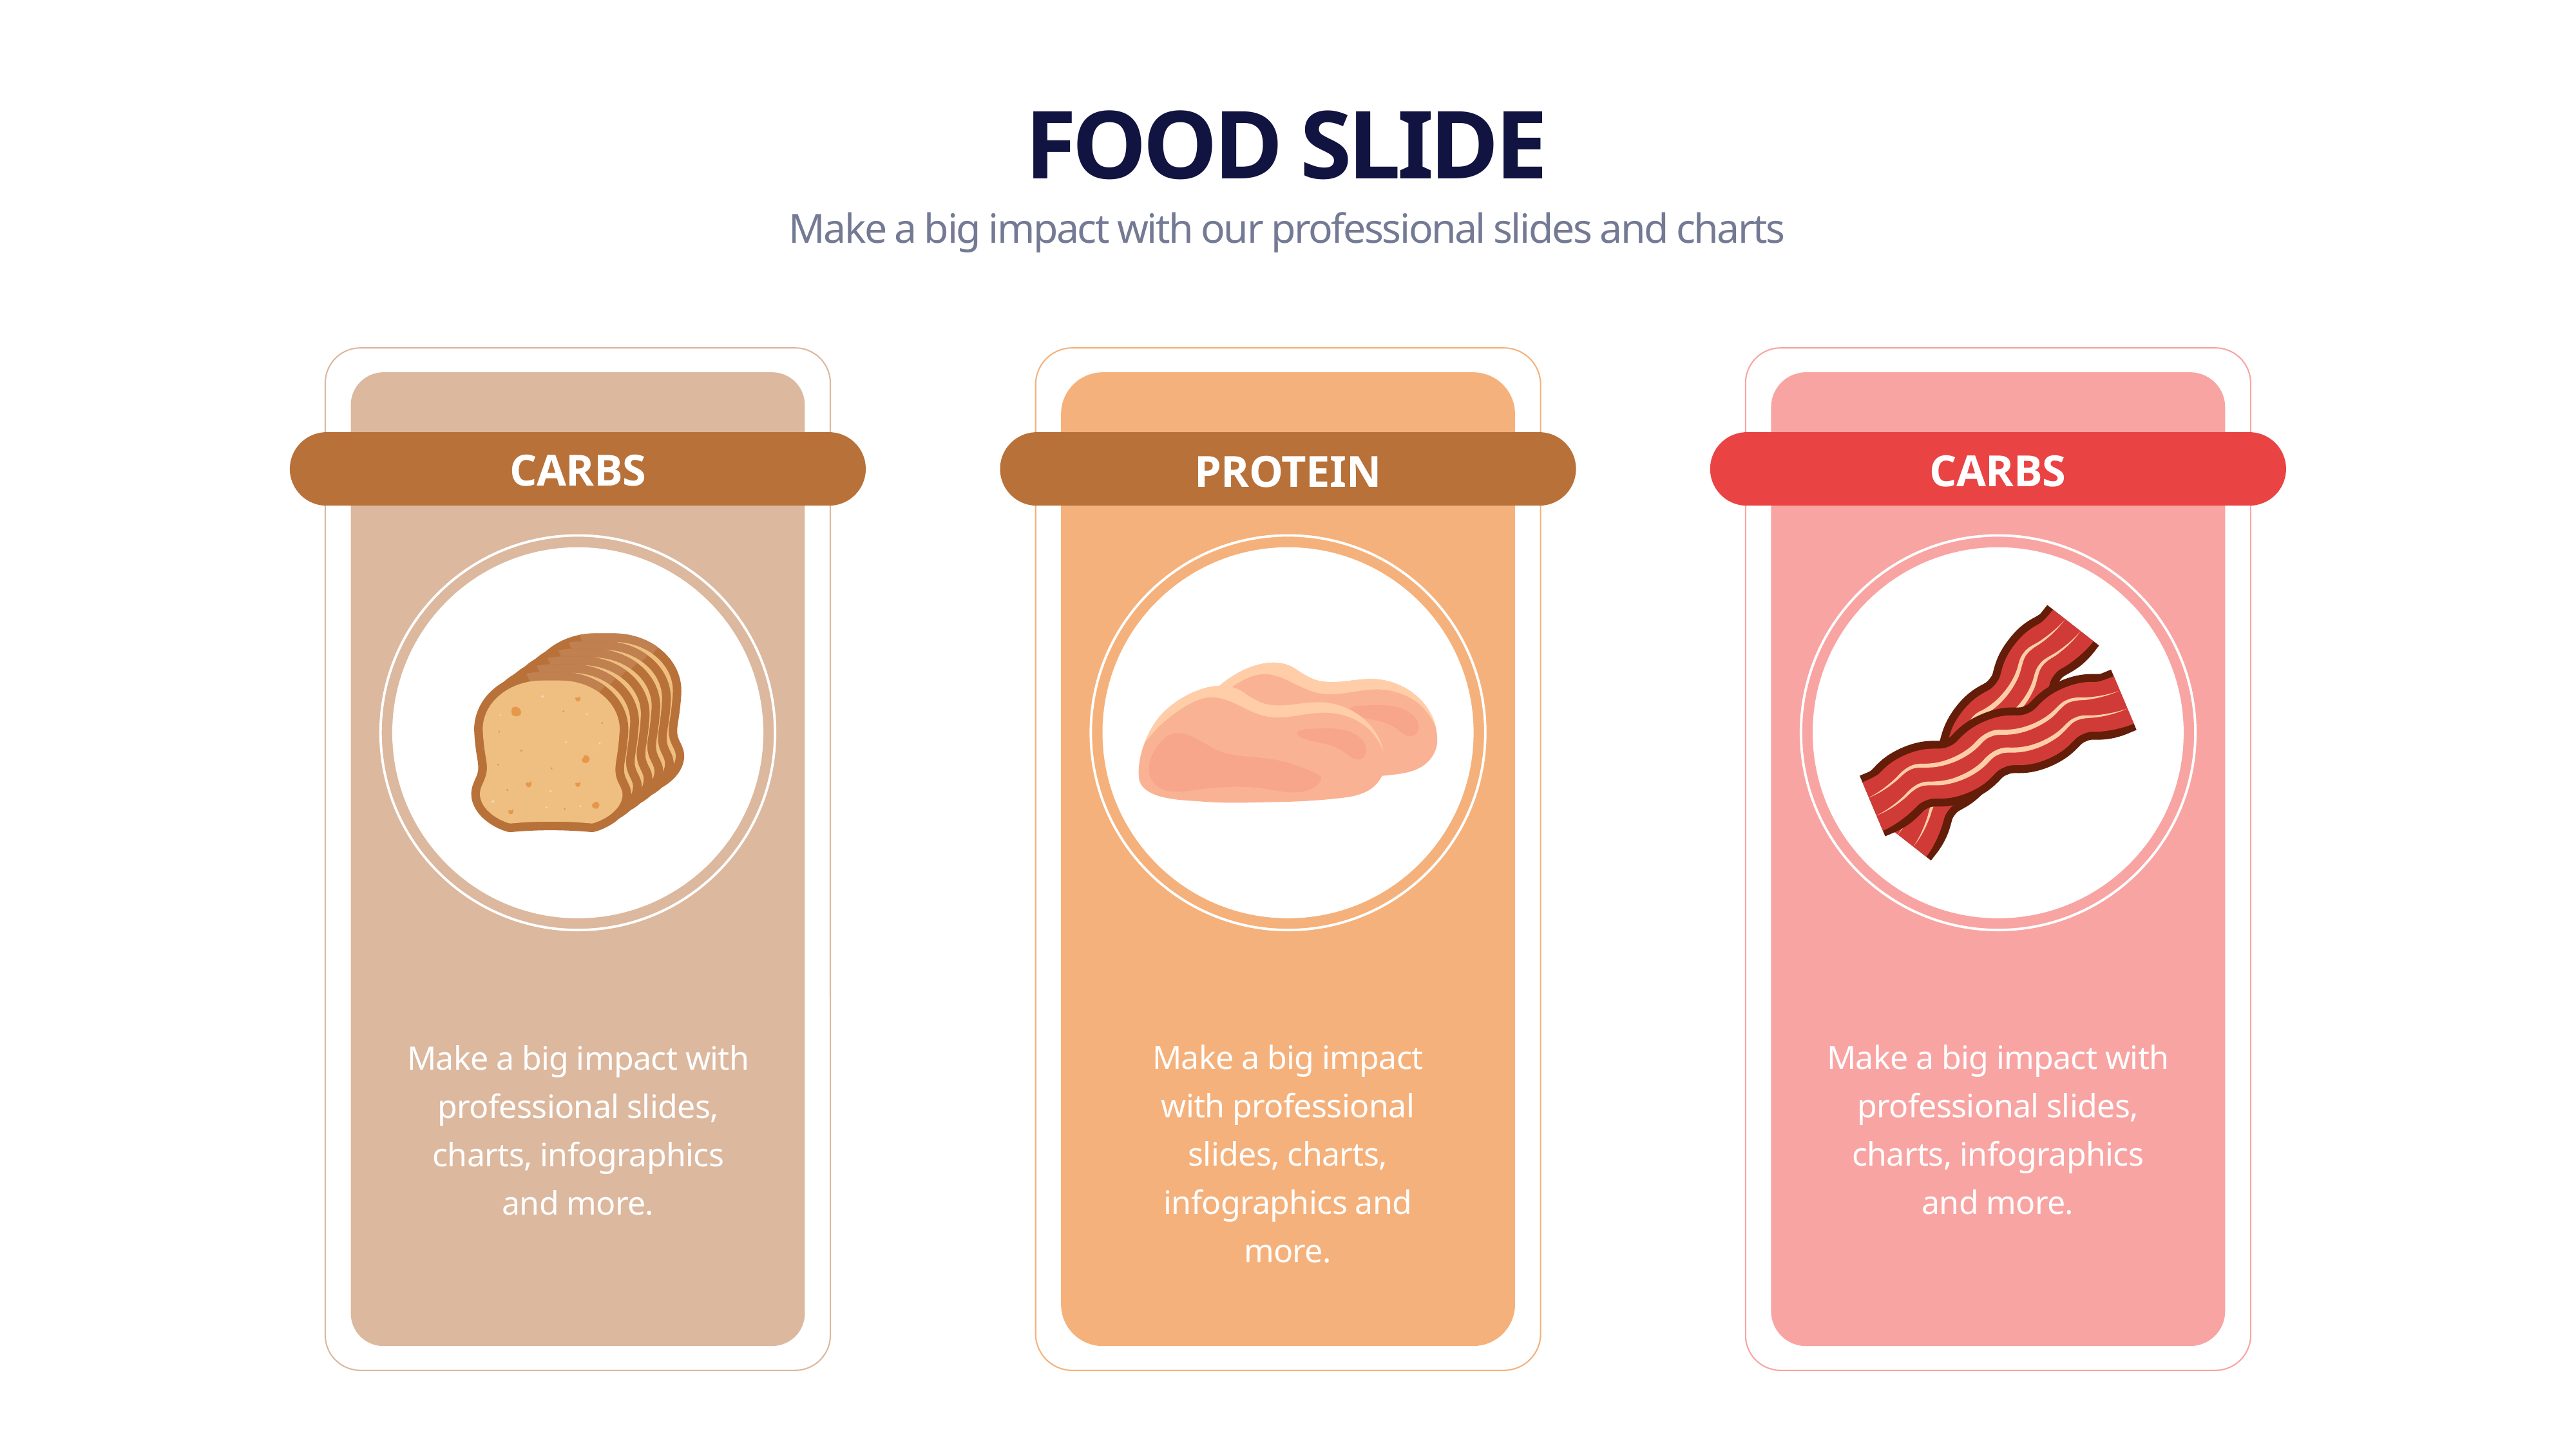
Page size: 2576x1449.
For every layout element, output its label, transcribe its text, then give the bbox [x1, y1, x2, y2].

text_box CARBS [351, 438, 805, 500]
text_box [289, 432, 866, 506]
text_box [1061, 506, 1515, 1347]
text_box [350, 506, 805, 1347]
text_box [325, 506, 831, 1370]
text_box [380, 535, 776, 931]
text_box CARBS [1771, 439, 2225, 500]
text_box [1710, 432, 2286, 506]
text_box [1745, 348, 2251, 432]
text_box Make a big impact with professional slides, charts, infographics and more. [1125, 1023, 1451, 1274]
text_box [1771, 506, 2226, 1347]
text_box [1800, 535, 2196, 931]
text_box Make a big impact with our professional slides and charts [160, 198, 2415, 256]
text_box [1000, 432, 1576, 506]
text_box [471, 633, 685, 833]
text_box [1771, 372, 2226, 432]
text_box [1138, 662, 1438, 803]
text_box PROTEIN [1060, 439, 1515, 500]
text_box [1745, 506, 2251, 1370]
text_box [1035, 506, 1541, 1370]
text_box [1035, 348, 1541, 432]
text_box [1061, 372, 1515, 432]
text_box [1859, 605, 2137, 861]
text_box FOOD SLIDE [158, 66, 2414, 203]
text_box Make a big impact with professional slides, charts, infographics and more. [396, 1023, 760, 1226]
text_box [350, 372, 805, 432]
text_box [1091, 535, 1485, 931]
text_box [325, 348, 830, 432]
text_box Make a big impact with professional slides, charts, infographics and more. [1817, 1023, 2179, 1226]
